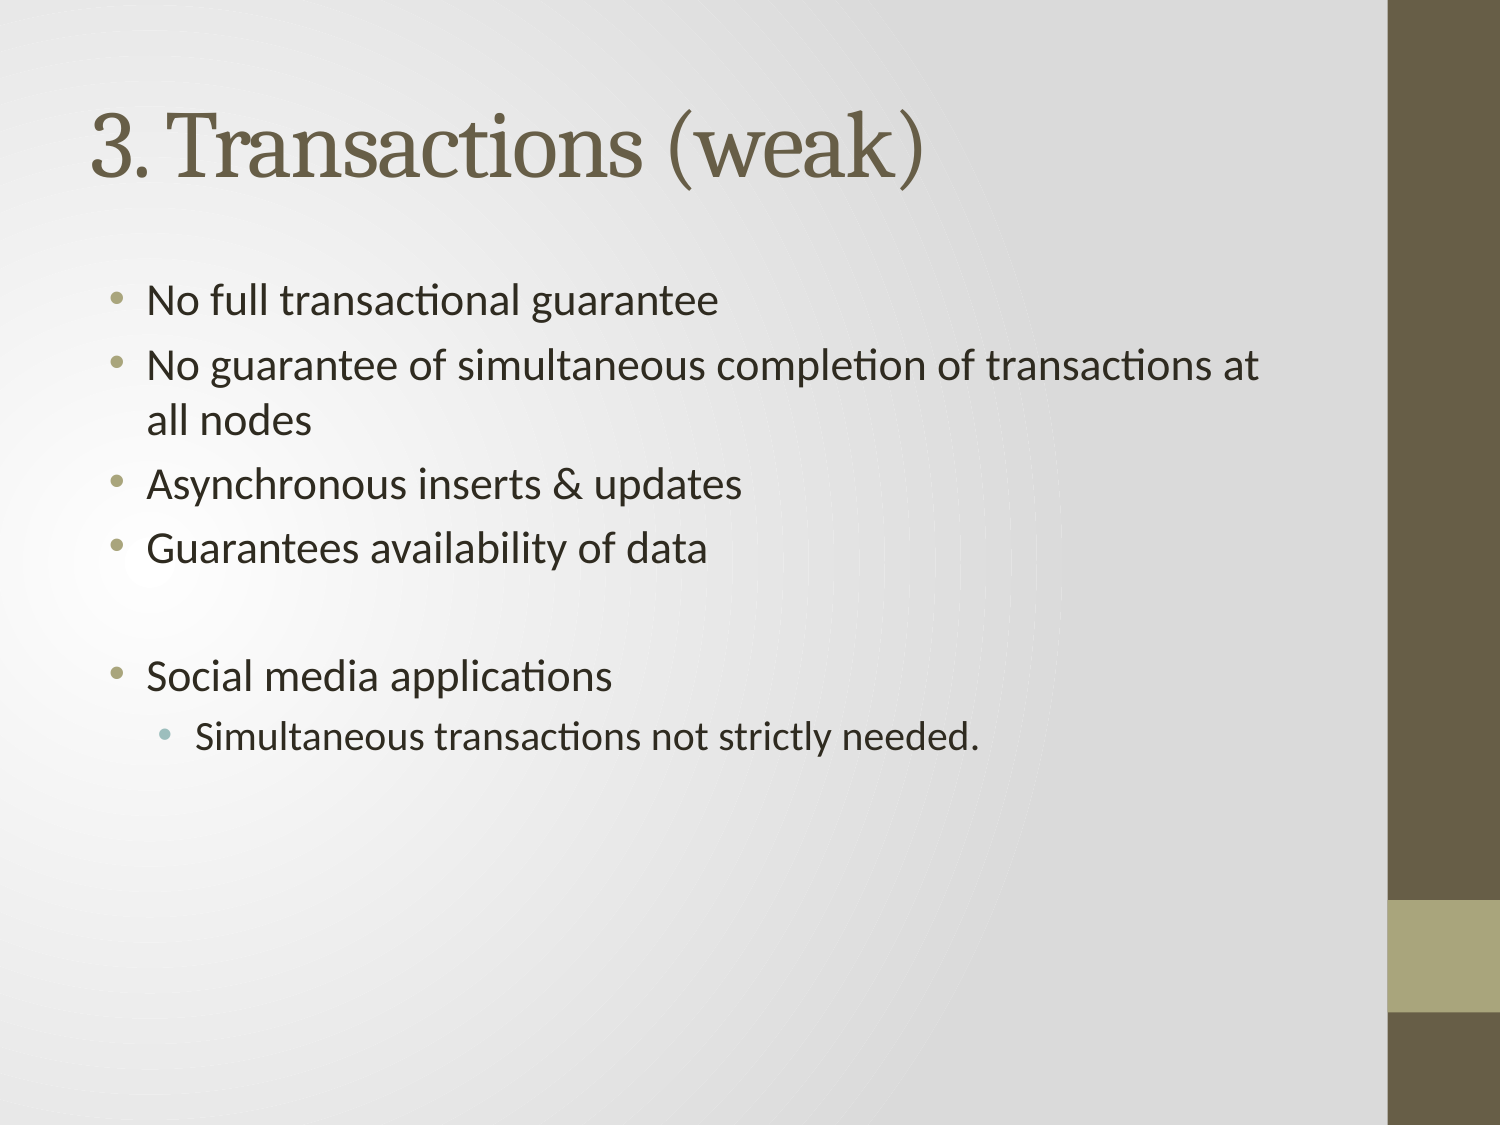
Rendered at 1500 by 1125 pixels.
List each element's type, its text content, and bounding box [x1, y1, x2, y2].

list No full transactional guarantee No guarantee of simultaneous completion of transactions at all nodes Asynchronous inserts & updates Guarantees availability of data Social media applications Simultaneous transactions not strictly needed. [75, 262, 1325, 1050]
title 3. Transactions (weak) [75, 45, 1325, 233]
